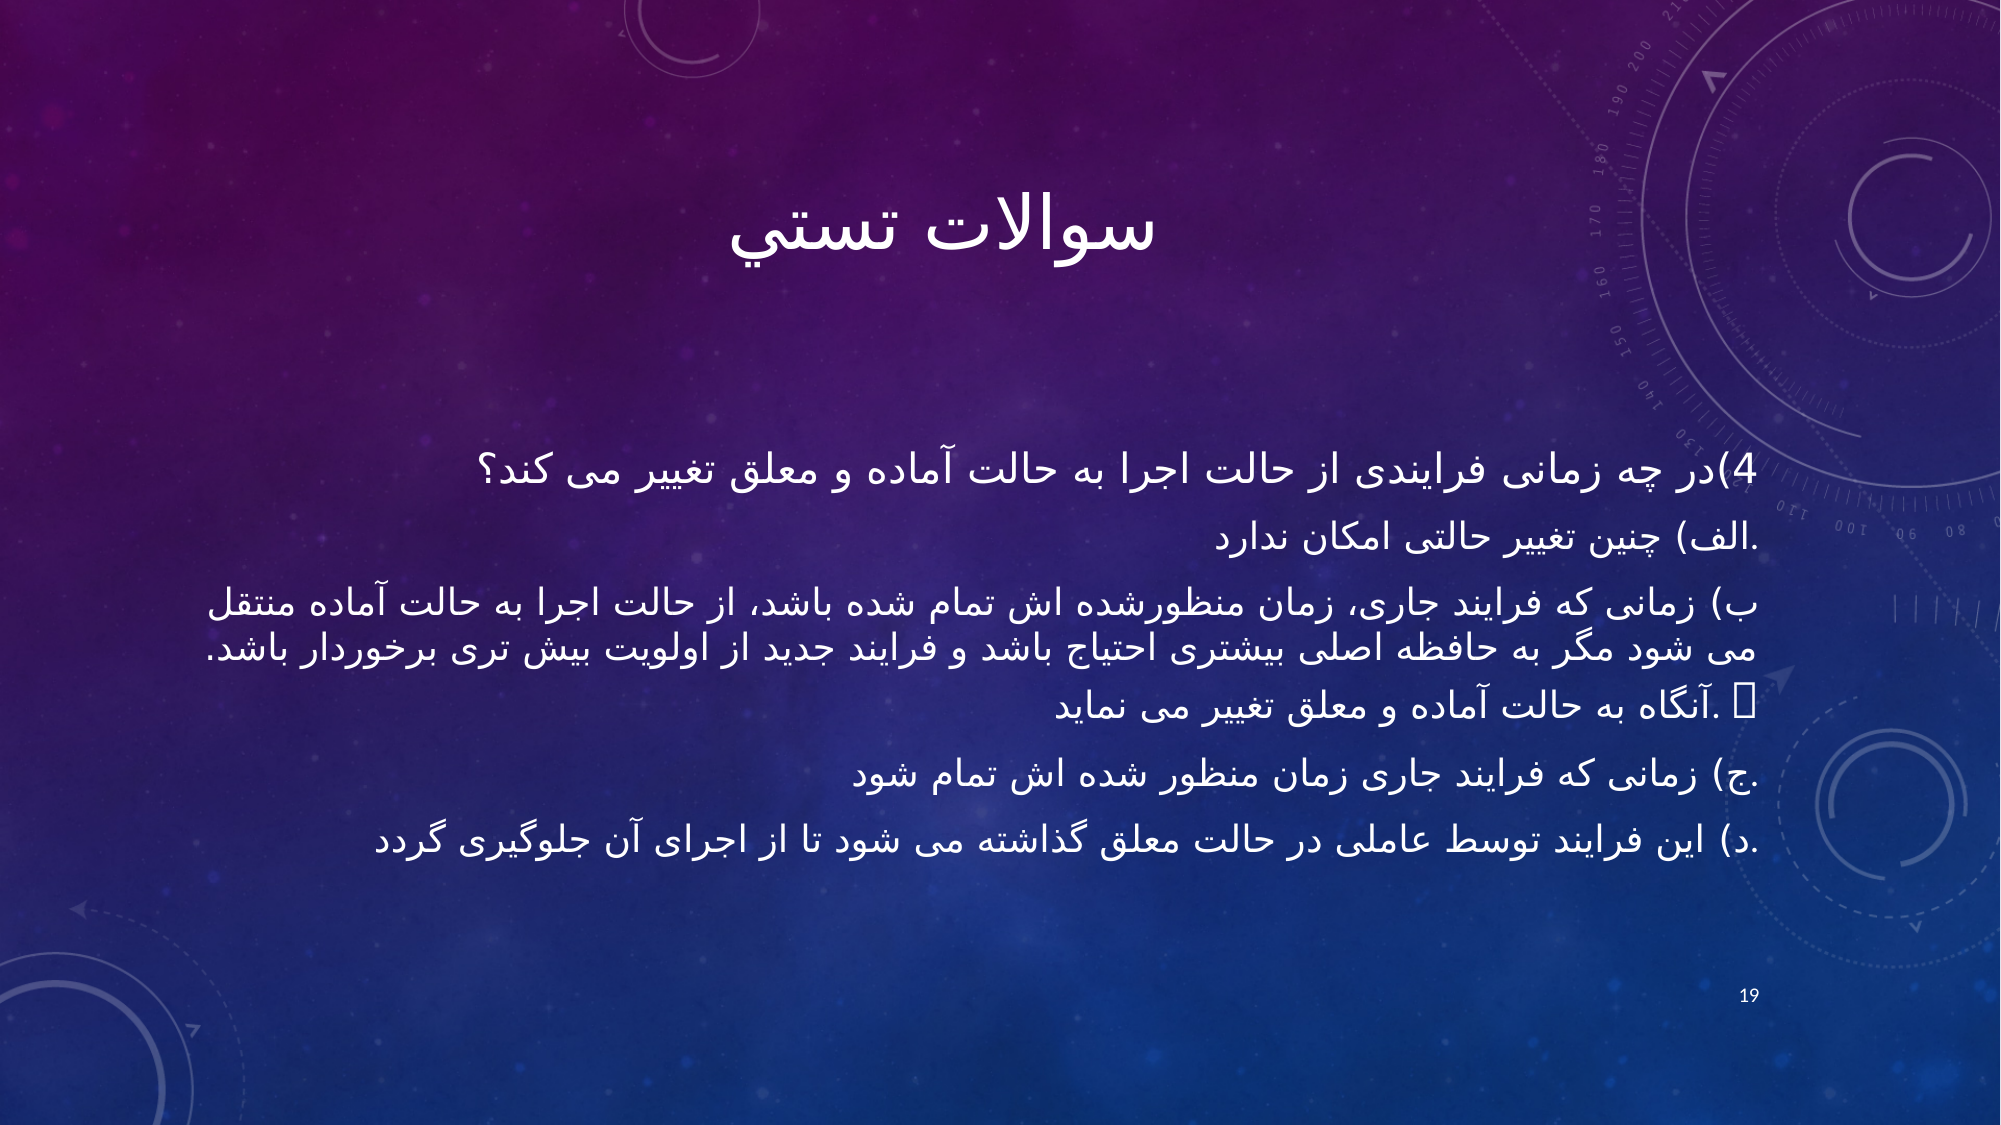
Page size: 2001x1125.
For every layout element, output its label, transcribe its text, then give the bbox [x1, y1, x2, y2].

title سوالات تستي [112, 99, 1775, 339]
list 4) در چه زمانی فرایندی از حالت اجرا به حالت آماده و معلق تغییر می کند؟ الف) چنین تغییر حالتی امکان ندارد. ب) زمانی که فرایند جاری، زمان منظورشده اش تمام شده باشد، از حالت اجرا به حالت آماده منتقل می شود مگر به حافظه اصلی بیشتری احتیاج باشد و فرایند جدید از اولویت بیش تری برخوردار باشد. آنگاه به حالت آماده و معلق تغییر می نماید.  ج) زمانی که فرایند جاری زمان منظور شده اش تمام شود. د) این فرایند توسط عاملی در حالت معلق گذاشته می شود تا از اجرای آن جلوگیری گردد. [112, 351, 1775, 950]
picture [0, 0, 2001, 1125]
slide_number 19 [1684, 963, 1775, 1025]
